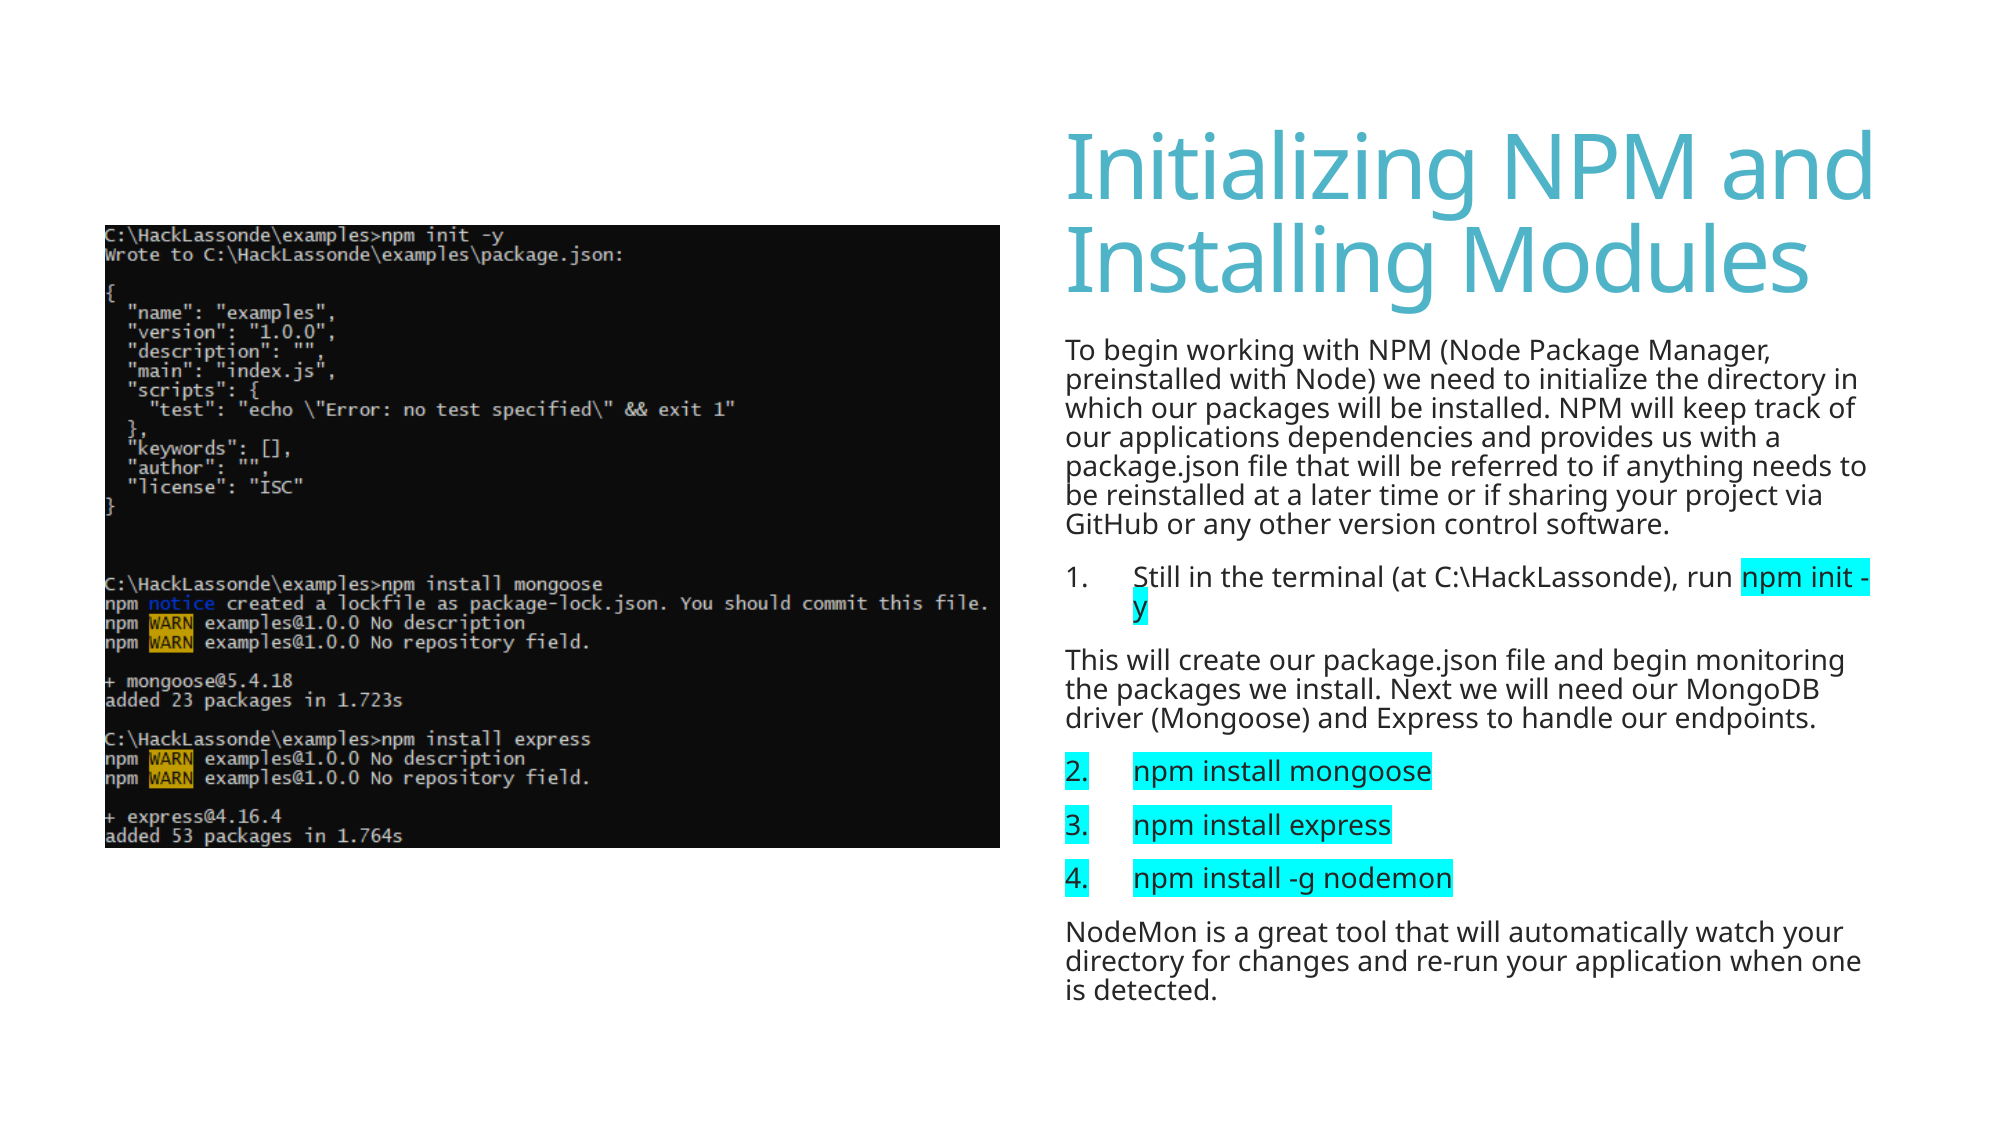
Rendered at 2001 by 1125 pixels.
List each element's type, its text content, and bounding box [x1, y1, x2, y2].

title Initializing NPM and Installing Modules [1050, 81, 1894, 329]
picture [105, 224, 1001, 848]
list To begin working with NPM (Node Package Manager, preinstalled with Node) we need to initialize the directory in which our packages will be installed. NPM will keep track of our applications dependencies and provides us with a package.json file that will be referred to if anything needs to be reinstalled at a later time or if sharing your project via GitHub or any other version control software. Still in the terminal (at C:\HackLassonde), run npm init -y This will create our package.json file and begin monitoring the packages we install. Next we will need our MongoDB driver (Mongoose) and Express to handle our endpoints. npm install mongoose npm install express npm install -g nodemon NodeMon is a great tool that will automatically watch your directory for changes and re-run your application when one is detected. [1050, 329, 1894, 1016]
